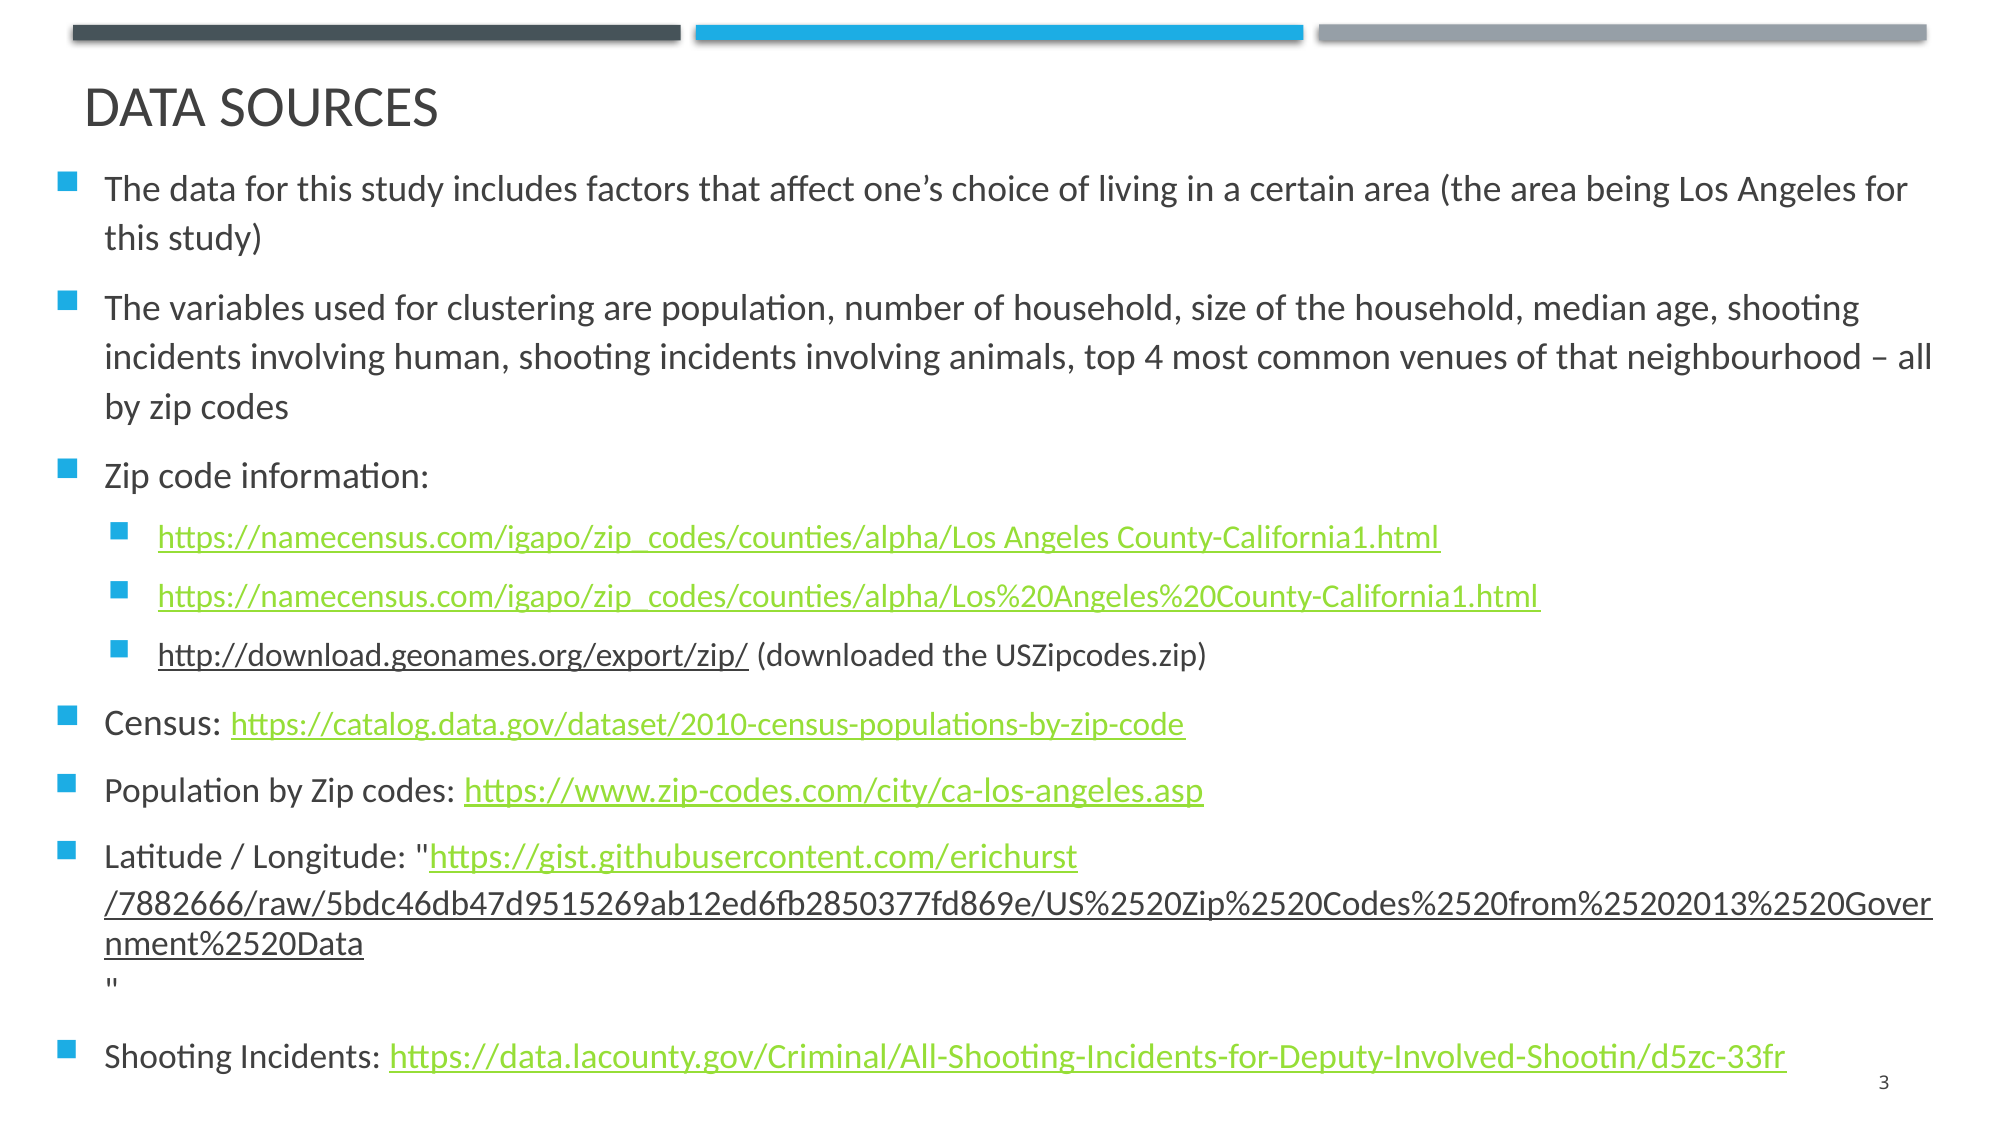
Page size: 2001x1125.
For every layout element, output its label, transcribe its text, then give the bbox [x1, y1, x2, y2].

slide_number 3 [1732, 1053, 1905, 1114]
title Data sources [69, 54, 1929, 151]
list The data for this study includes factors that affect one’s choice of living in a certain area (the area being Los Angeles for this study) The variables used for clustering are population, number of household, size of the household, median age, shooting incidents involving human, shooting incidents involving animals, top 4 most common venues of that neighbourhood – all by zip codes Zip code information: https://namecensus.com/igapo/zip_codes/counties/alpha/Los Angeles County-California1.html https://namecensus.com/igapo/zip_codes/counties/alpha/Los%20Angeles%20County-California1.html http://download.geonames.org/export/zip/ (downloaded the USZipcodes.zip) Census: https://catalog.data.gov/dataset/2010-census-populations-by-zip-code Population by Zip codes: https://www.zip-codes.com/city/ca-los-angeles.asp Latitude / Longitude: "https://gist.githubusercontent.com/erichurst/7882666/raw/5bdc46db47d9515269ab12ed6fb2850377fd869e/US%2520Zip%2520Codes%2520from%25202013%2520Government%2520Data" Shooting Incidents: https://data.lacounty.gov/Criminal/All-Shooting-Incidents-for-Deputy-Involved-Shootin/d5zc-33fr [39, 151, 1961, 1075]
